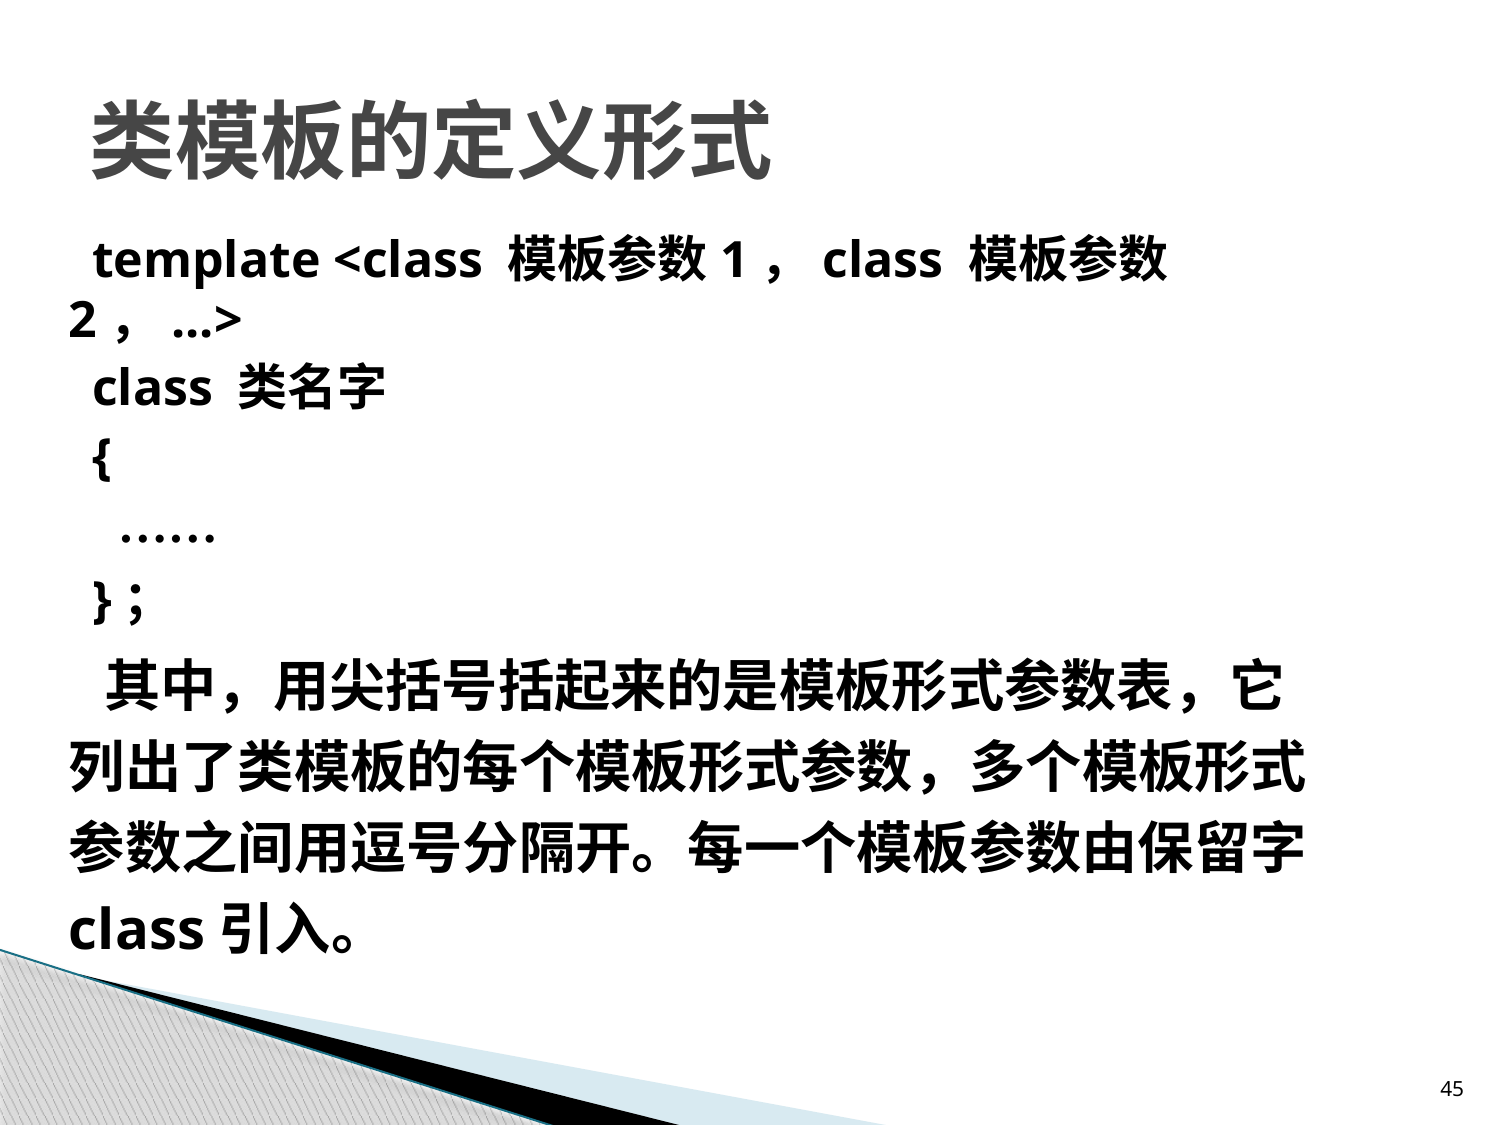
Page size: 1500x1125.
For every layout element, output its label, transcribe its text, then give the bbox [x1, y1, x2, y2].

title 类模板的定义形式 [75, 45, 1425, 233]
list template <class 模板参数1，class 模板参数2，...> class 类名字 { …… }； 其中，用尖括号括起来的是模板形式参数表，它列出了类模板的每个模板形式参数，多个模板形式参数之间用逗号分隔开。每一个模板参数由保留字class引入。 [0, 219, 1344, 963]
slide_number 45 [1418, 1051, 1479, 1112]
